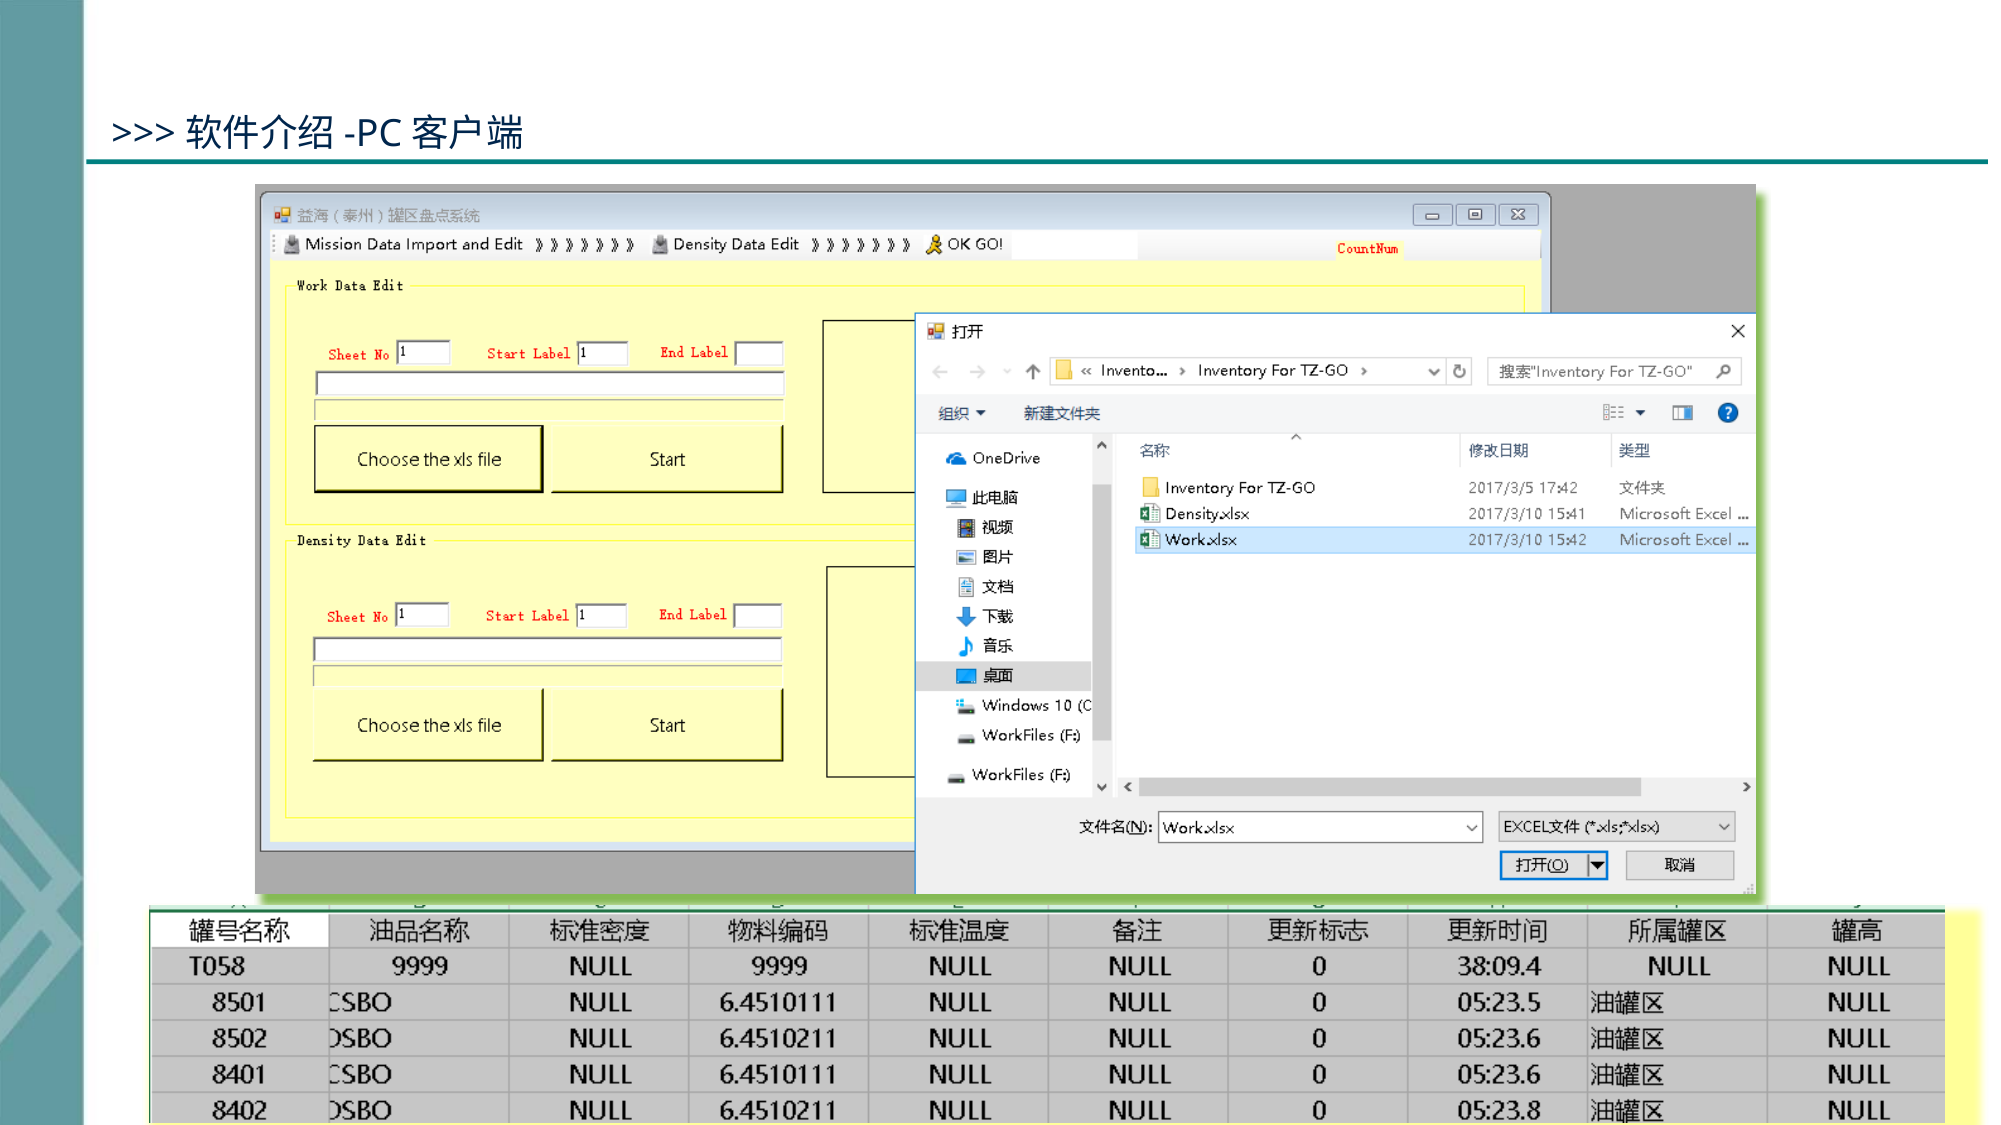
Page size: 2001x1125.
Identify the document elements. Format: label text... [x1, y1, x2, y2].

picture [0, 0, 1993, 1125]
text_box >>>软件介绍-PC客户端 [96, 101, 539, 162]
